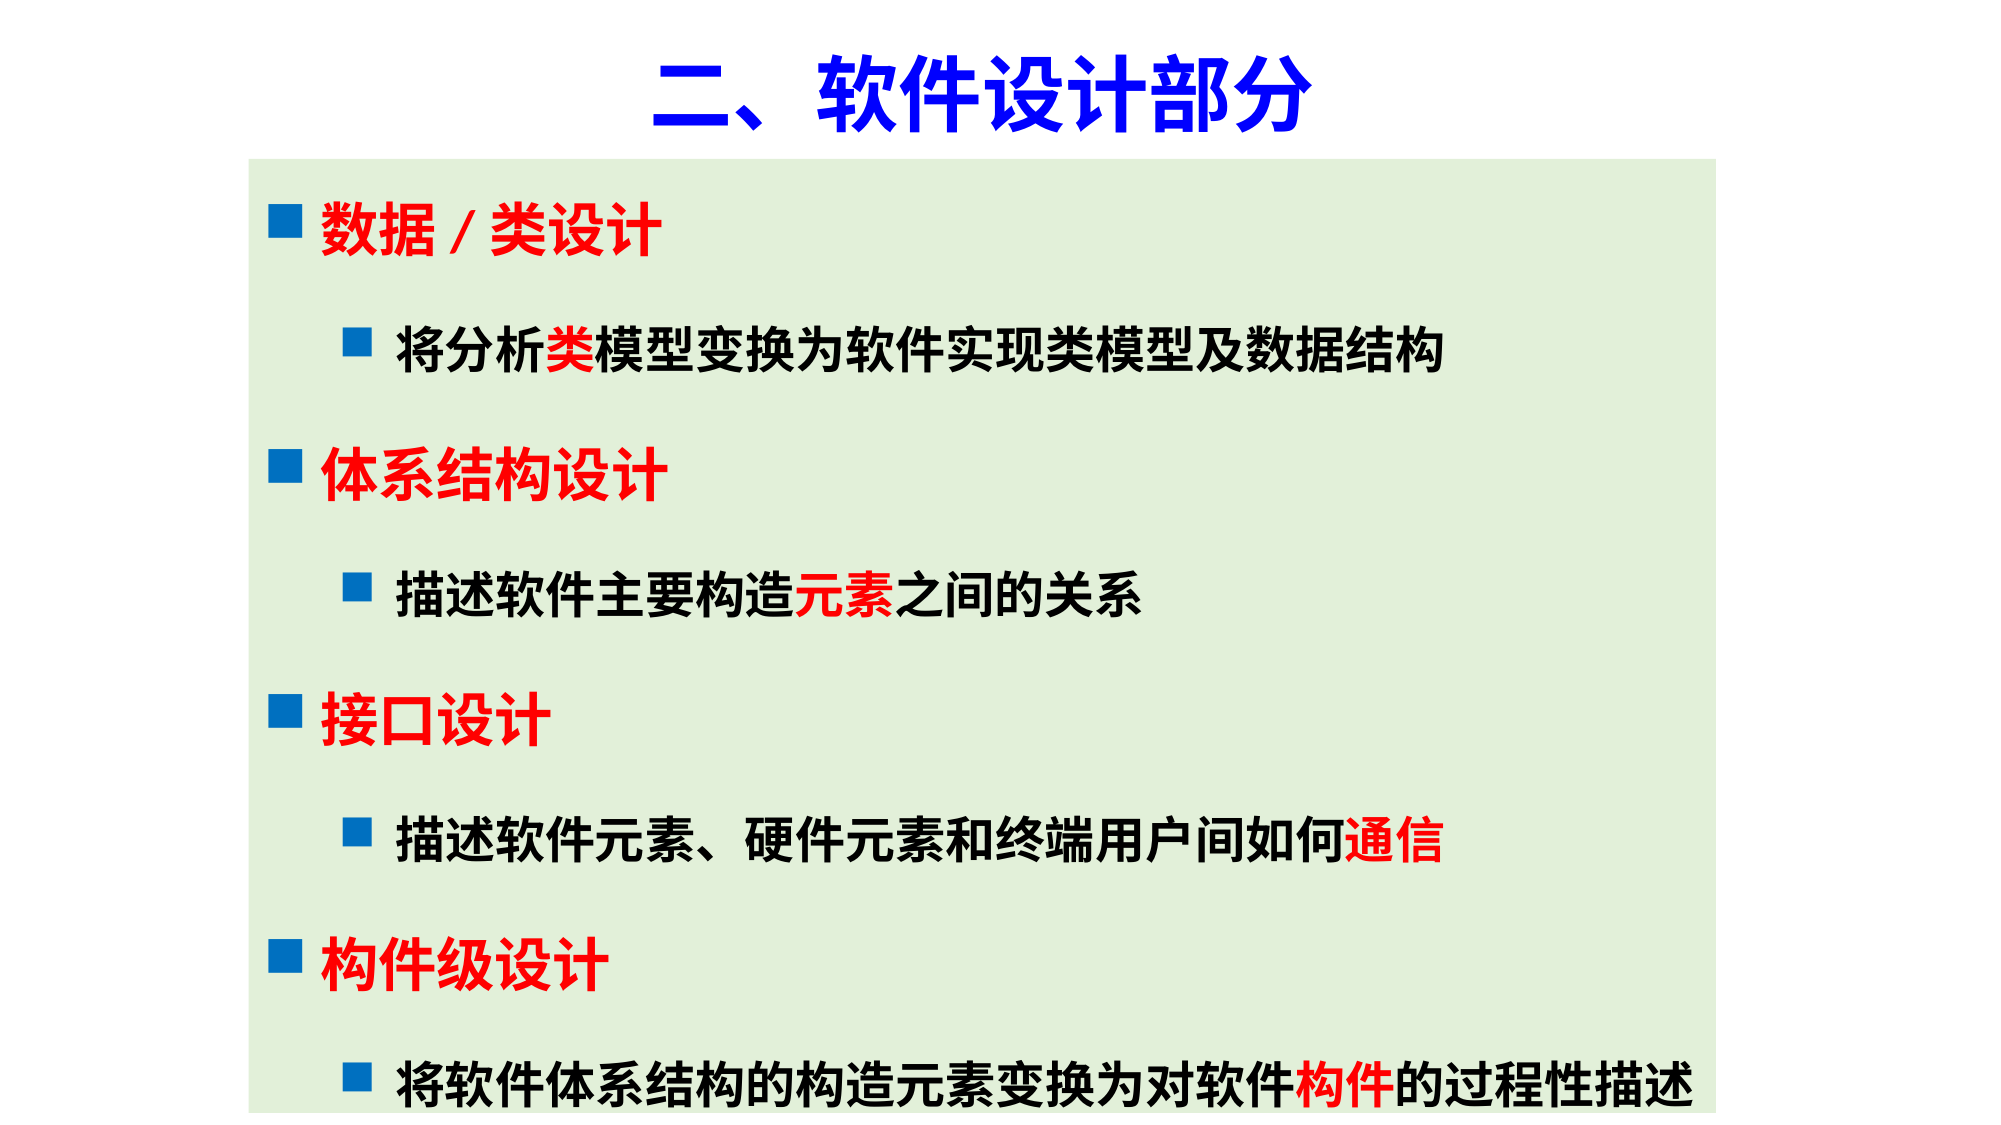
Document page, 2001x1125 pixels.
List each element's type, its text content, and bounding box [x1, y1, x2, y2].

list 数据/类设计 将分析类模型变换为软件实现类模型及数据结构 体系结构设计 描述软件主要构造元素之间的关系 接口设计 描述软件元素、硬件元素和终端用户间如何通信 构件级设计 将软件体系结构的构造元素变换为对软件构件的过程性描述 [248, 158, 1717, 1114]
title 二、软件设计部分 [248, 24, 1717, 158]
